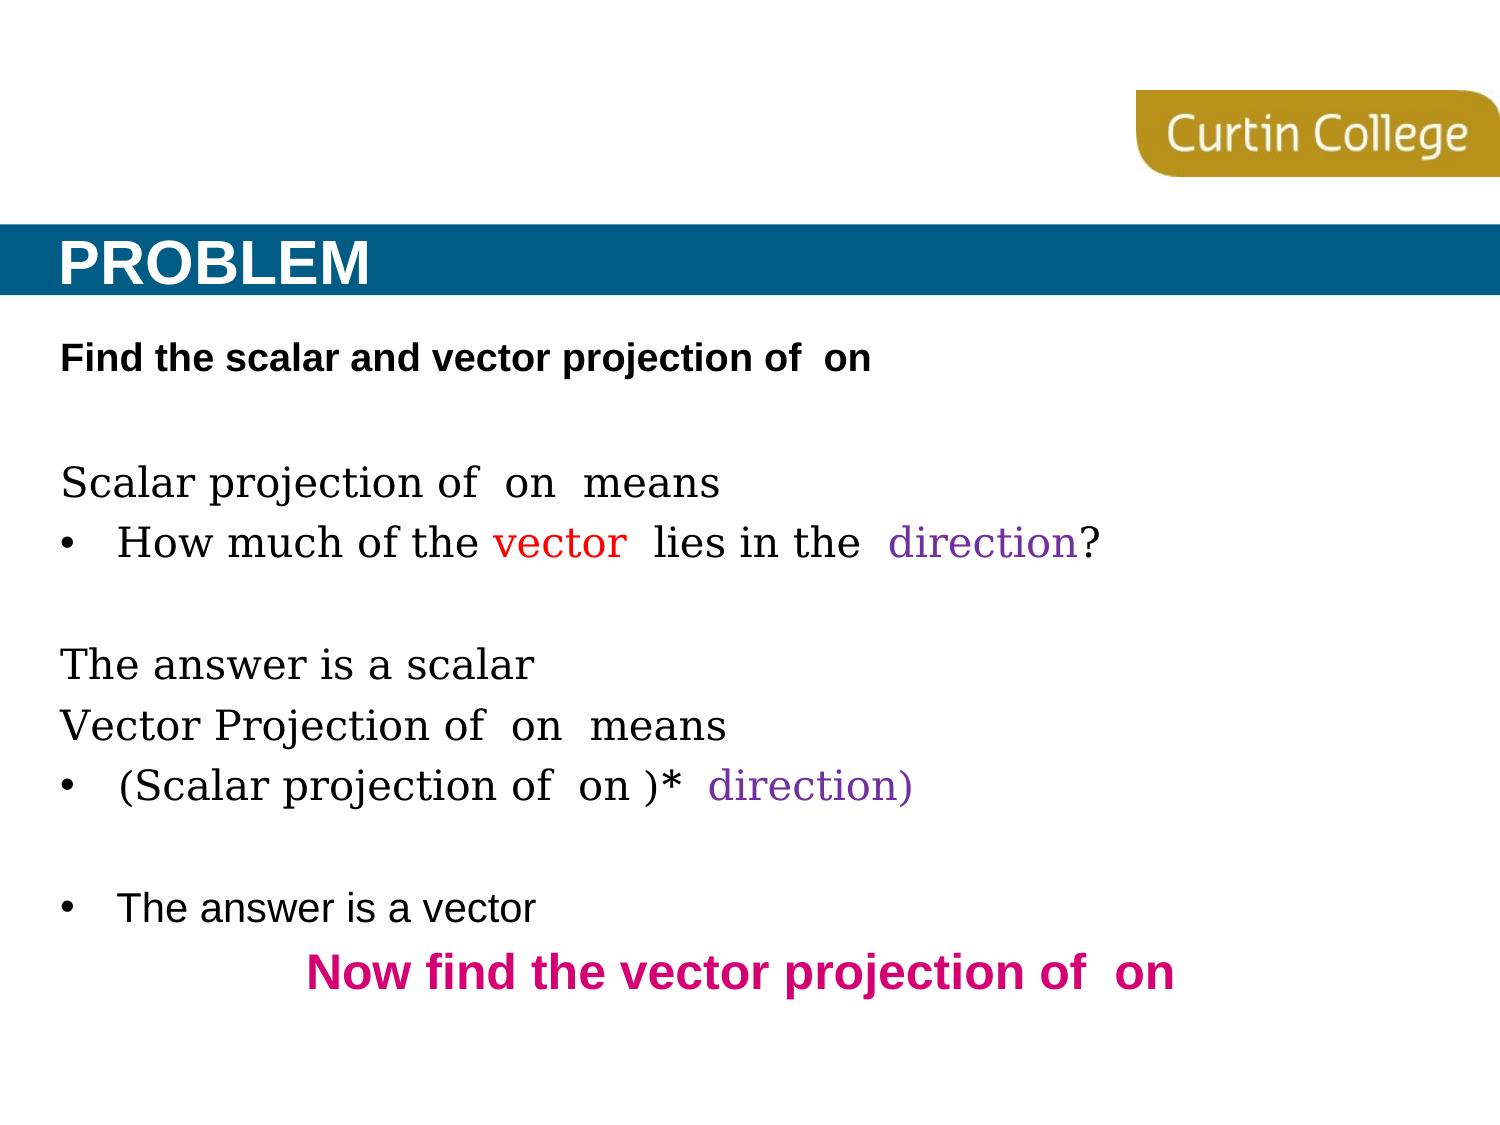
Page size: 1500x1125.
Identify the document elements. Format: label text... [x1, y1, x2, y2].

title Problem [0, 224, 1500, 296]
picture [1136, 90, 1500, 177]
